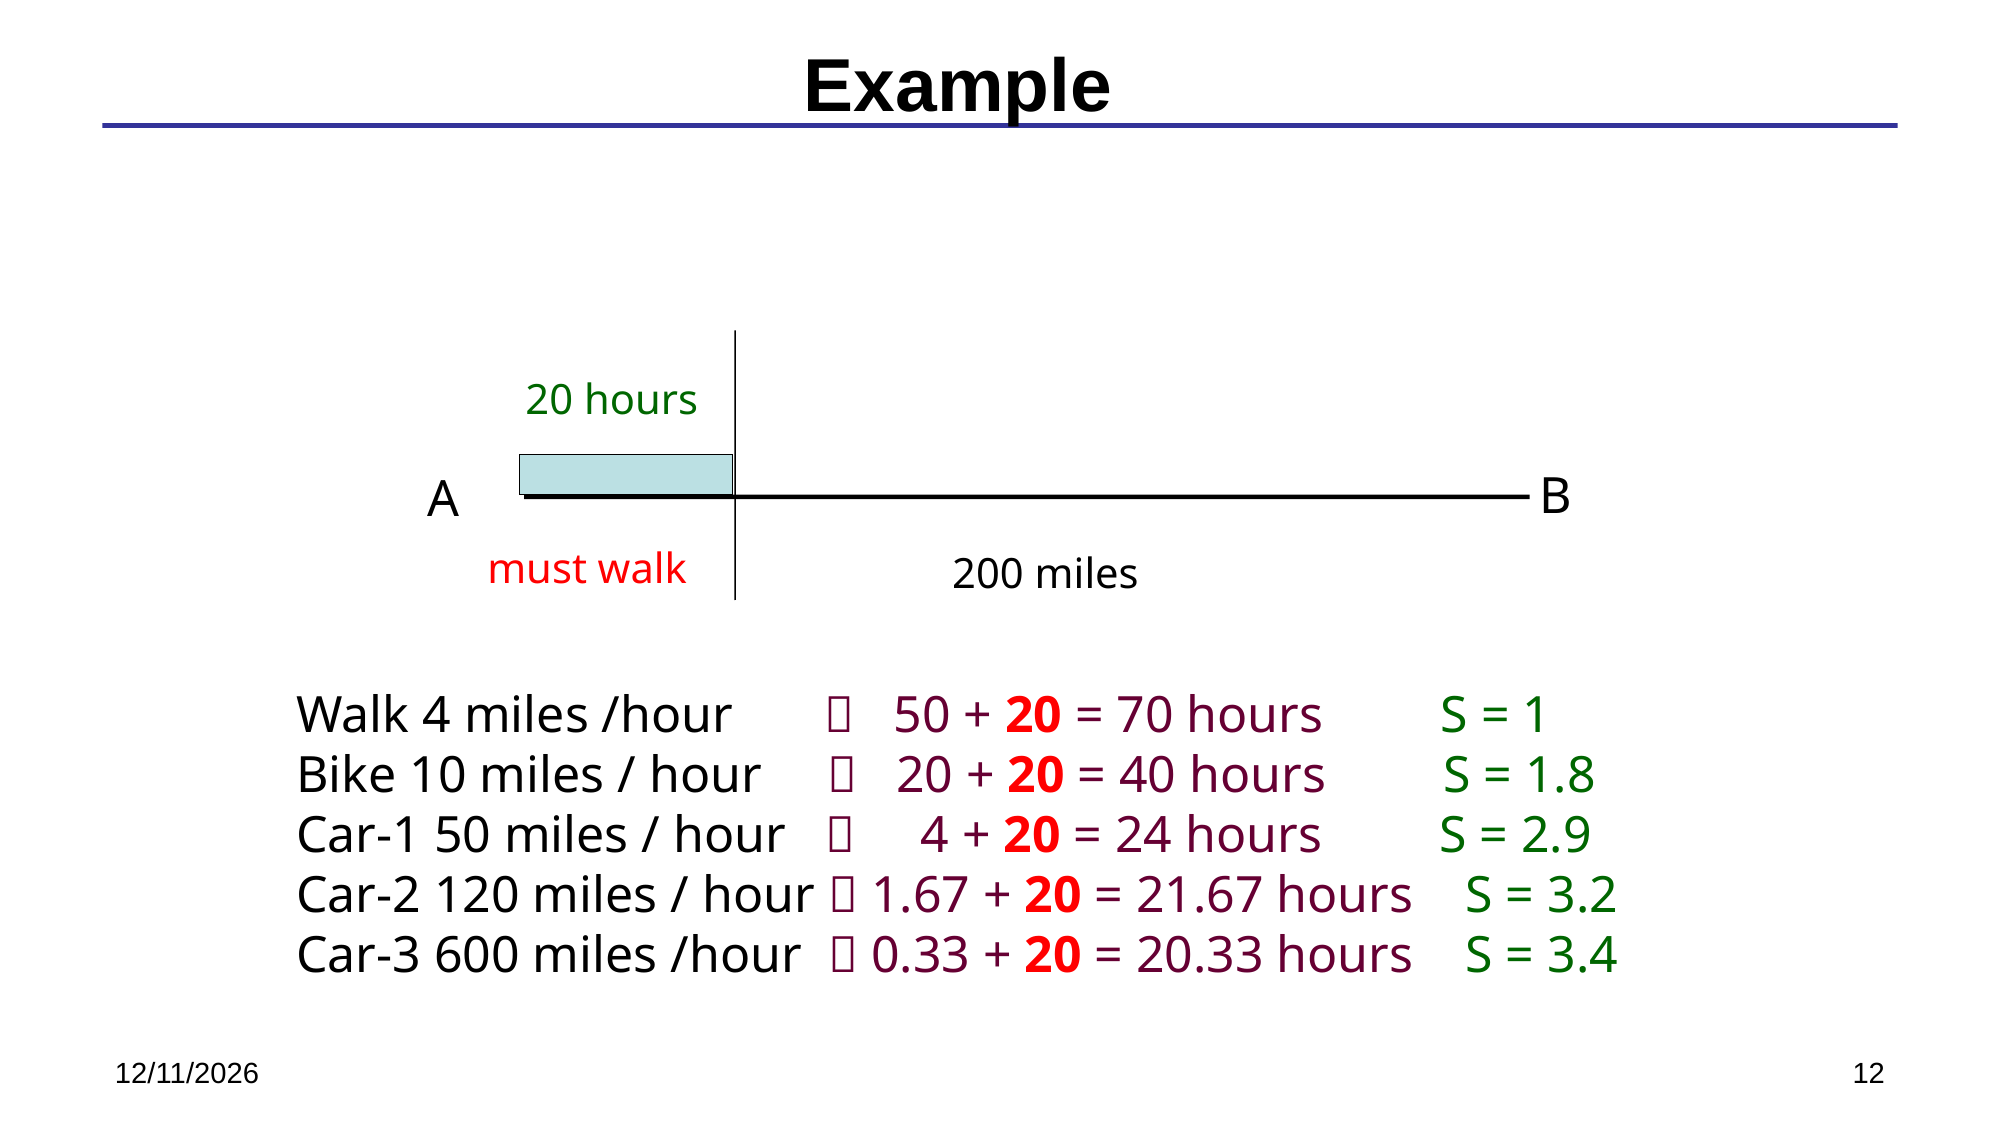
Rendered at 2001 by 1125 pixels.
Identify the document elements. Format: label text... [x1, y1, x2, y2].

text_box 200 miles [937, 539, 1154, 605]
text_box [519, 454, 733, 495]
text_box A [412, 458, 474, 534]
text_box 20 hours [510, 365, 713, 431]
title Example [645, 31, 1271, 131]
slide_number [99, 1046, 567, 1103]
slide_number 12 [1433, 1046, 1901, 1103]
text_box B [1525, 456, 1587, 531]
text_box Walk 4 miles /hour  50 + 20 = 70 hours S = 1 Bike 10 miles / hour  20 + 20 = 40 hours S = 1.8 Car-1 50 miles / hour  4 + 20 = 24 hours S = 2.9 Car-2 120 miles / hour  1.67 + 20 = 21.67 hours S = 3.2 Car-3 600 miles /hour  0.33 + 20 = 20.33 hours S = 3.4 [281, 675, 1822, 991]
text_box must walk [472, 534, 702, 600]
